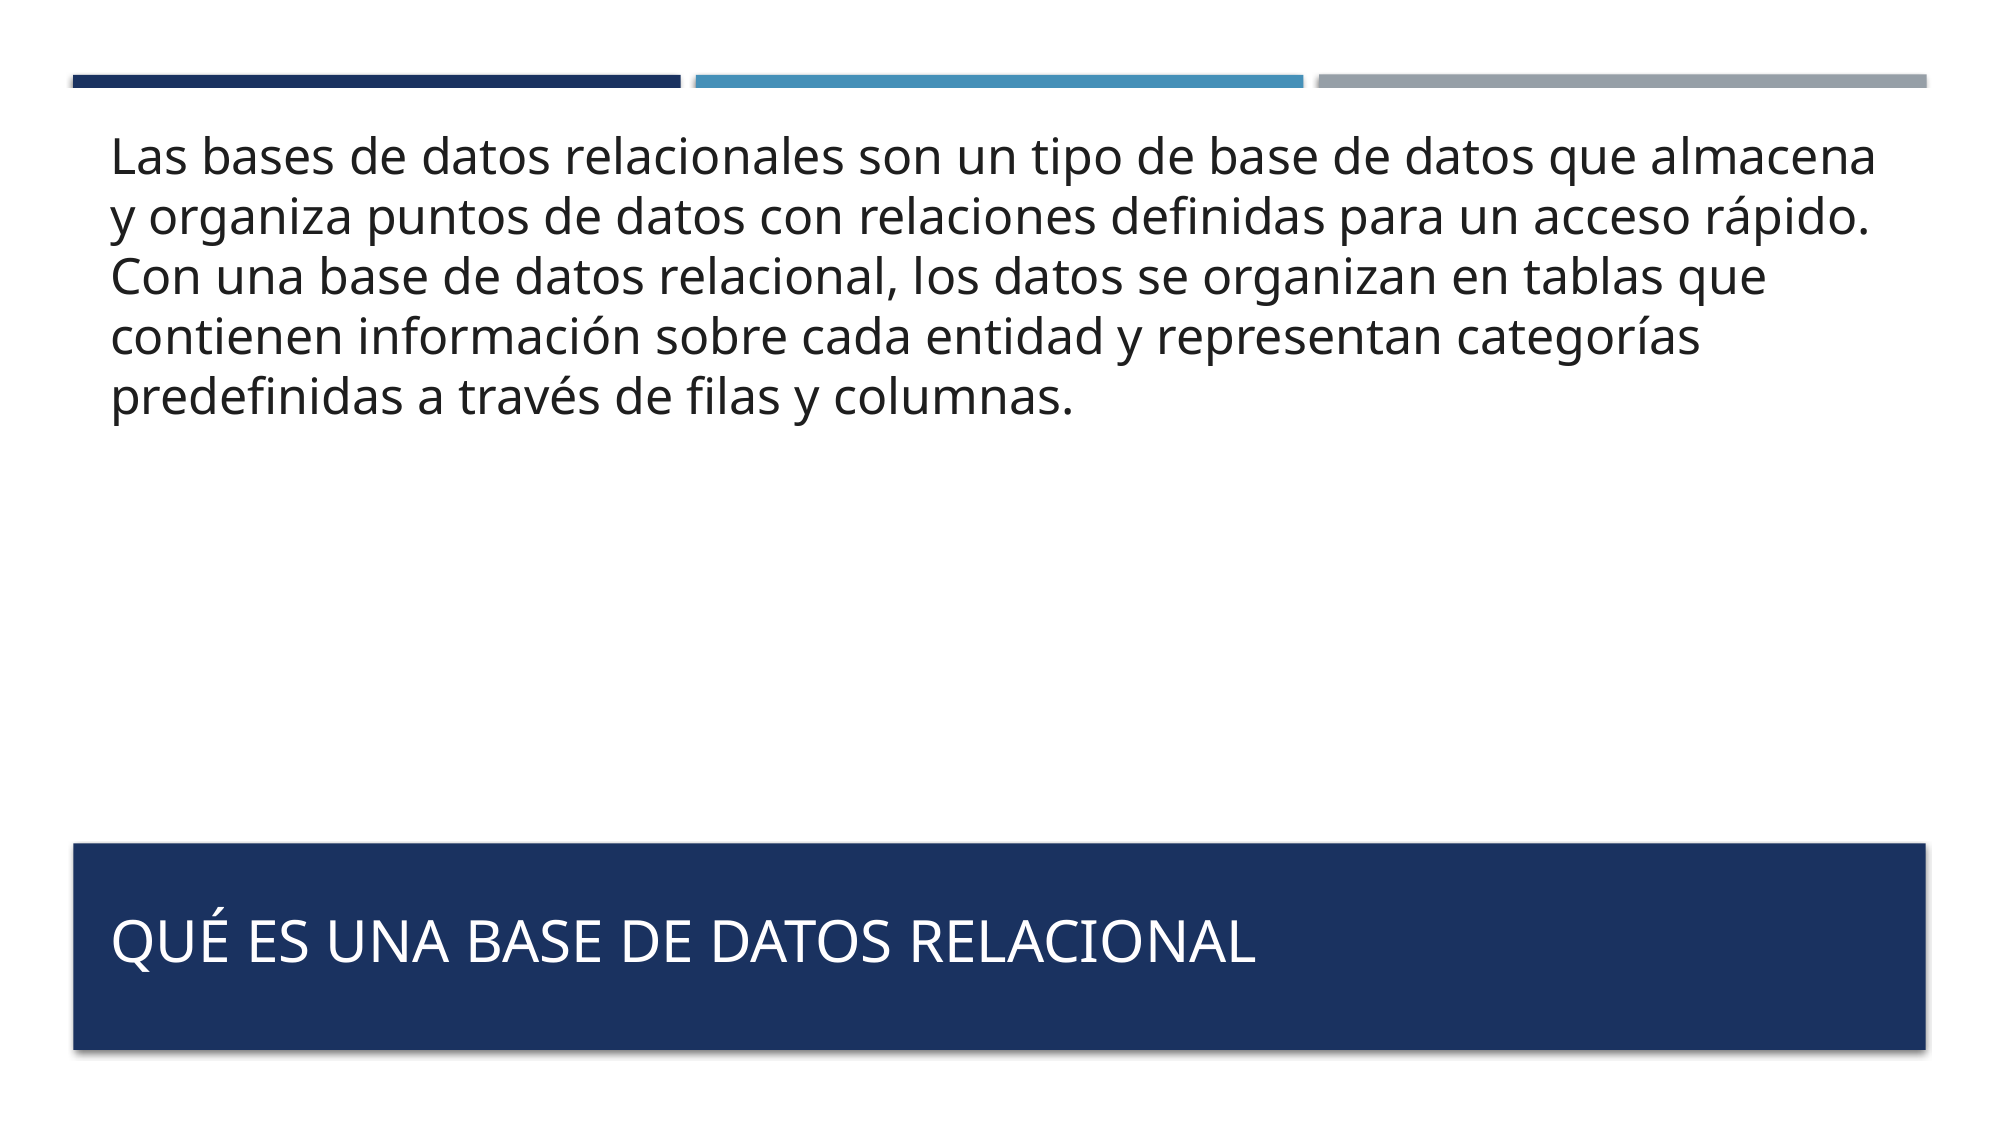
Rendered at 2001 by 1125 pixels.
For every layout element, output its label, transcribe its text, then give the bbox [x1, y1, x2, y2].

text_box [0, 86, 2000, 1125]
text_box Las bases de datos relacionales son un tipo de base de datos que almacena y organiza puntos de datos con relaciones definidas para un acceso rápido. Con una base de datos relacional, los datos se organizan en tablas que contienen información sobre cada entidad y representan categorías predefinidas a través de filas y columnas. [95, 117, 1926, 433]
title Qué es una base de datos relacional [95, 863, 1905, 982]
text_box [72, 842, 1927, 1051]
